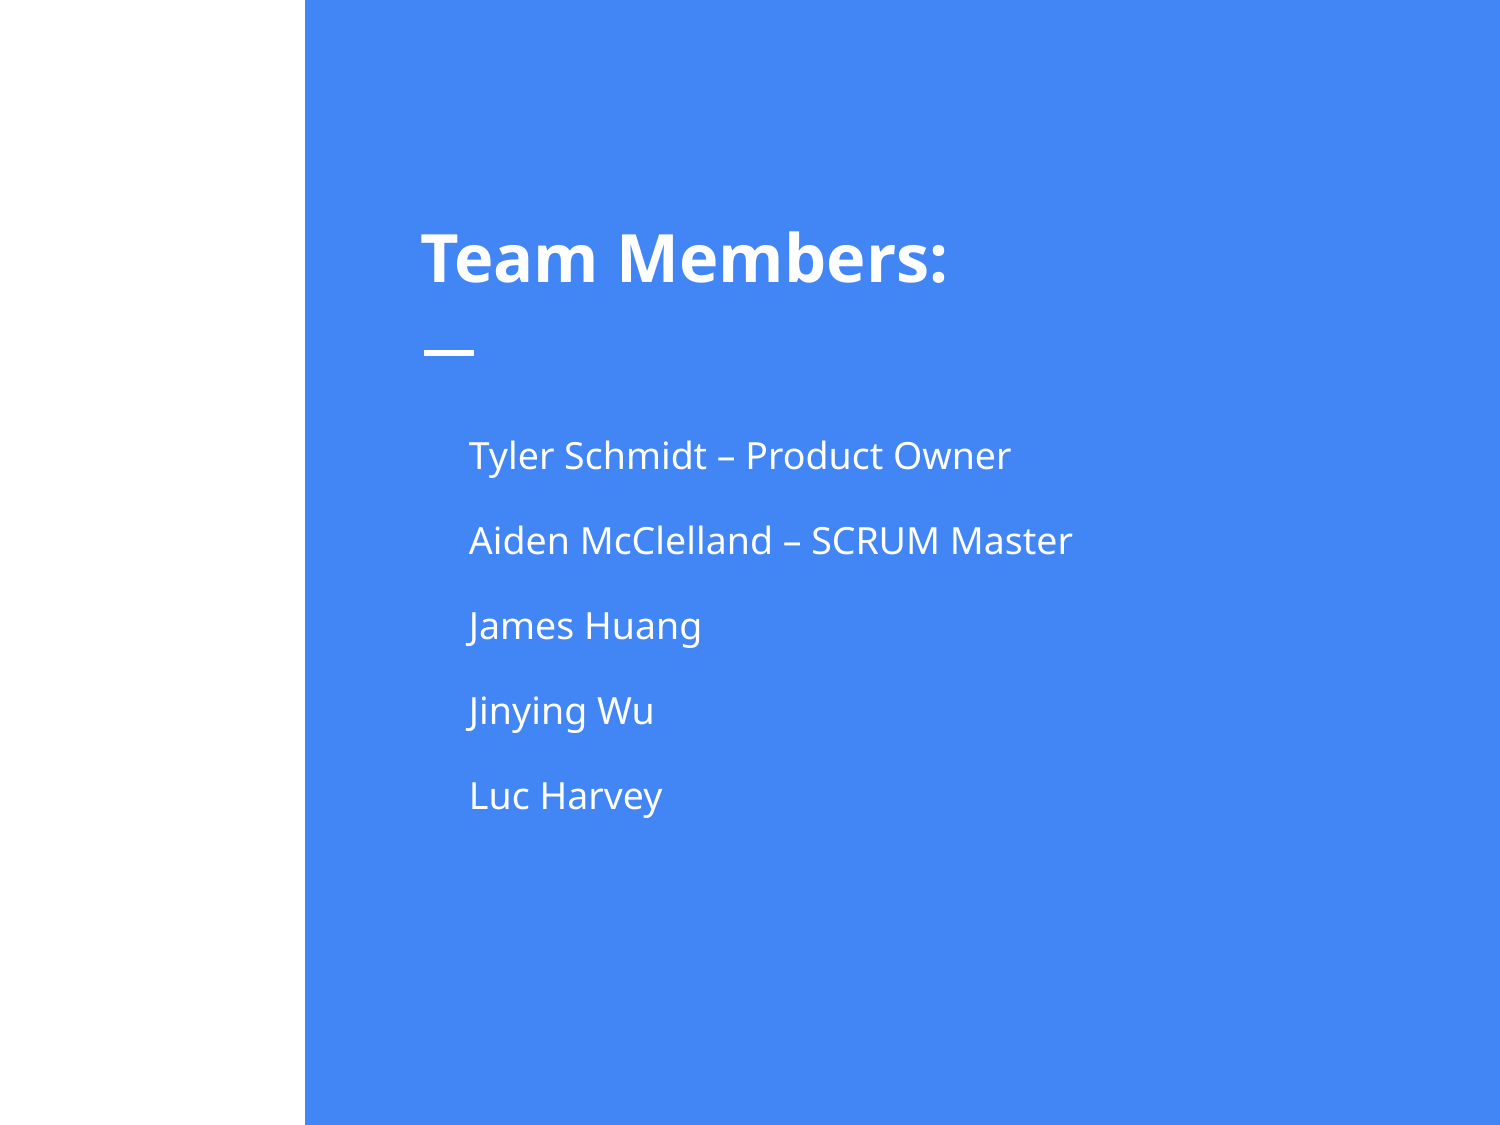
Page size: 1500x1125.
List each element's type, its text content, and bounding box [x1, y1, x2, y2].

list Tyler Schmidt – Product Owner Aiden McClelland – SCRUM Master James Huang Jinying Wu Luc Harvey [405, 409, 1368, 968]
title Team Members: [405, 93, 1368, 311]
